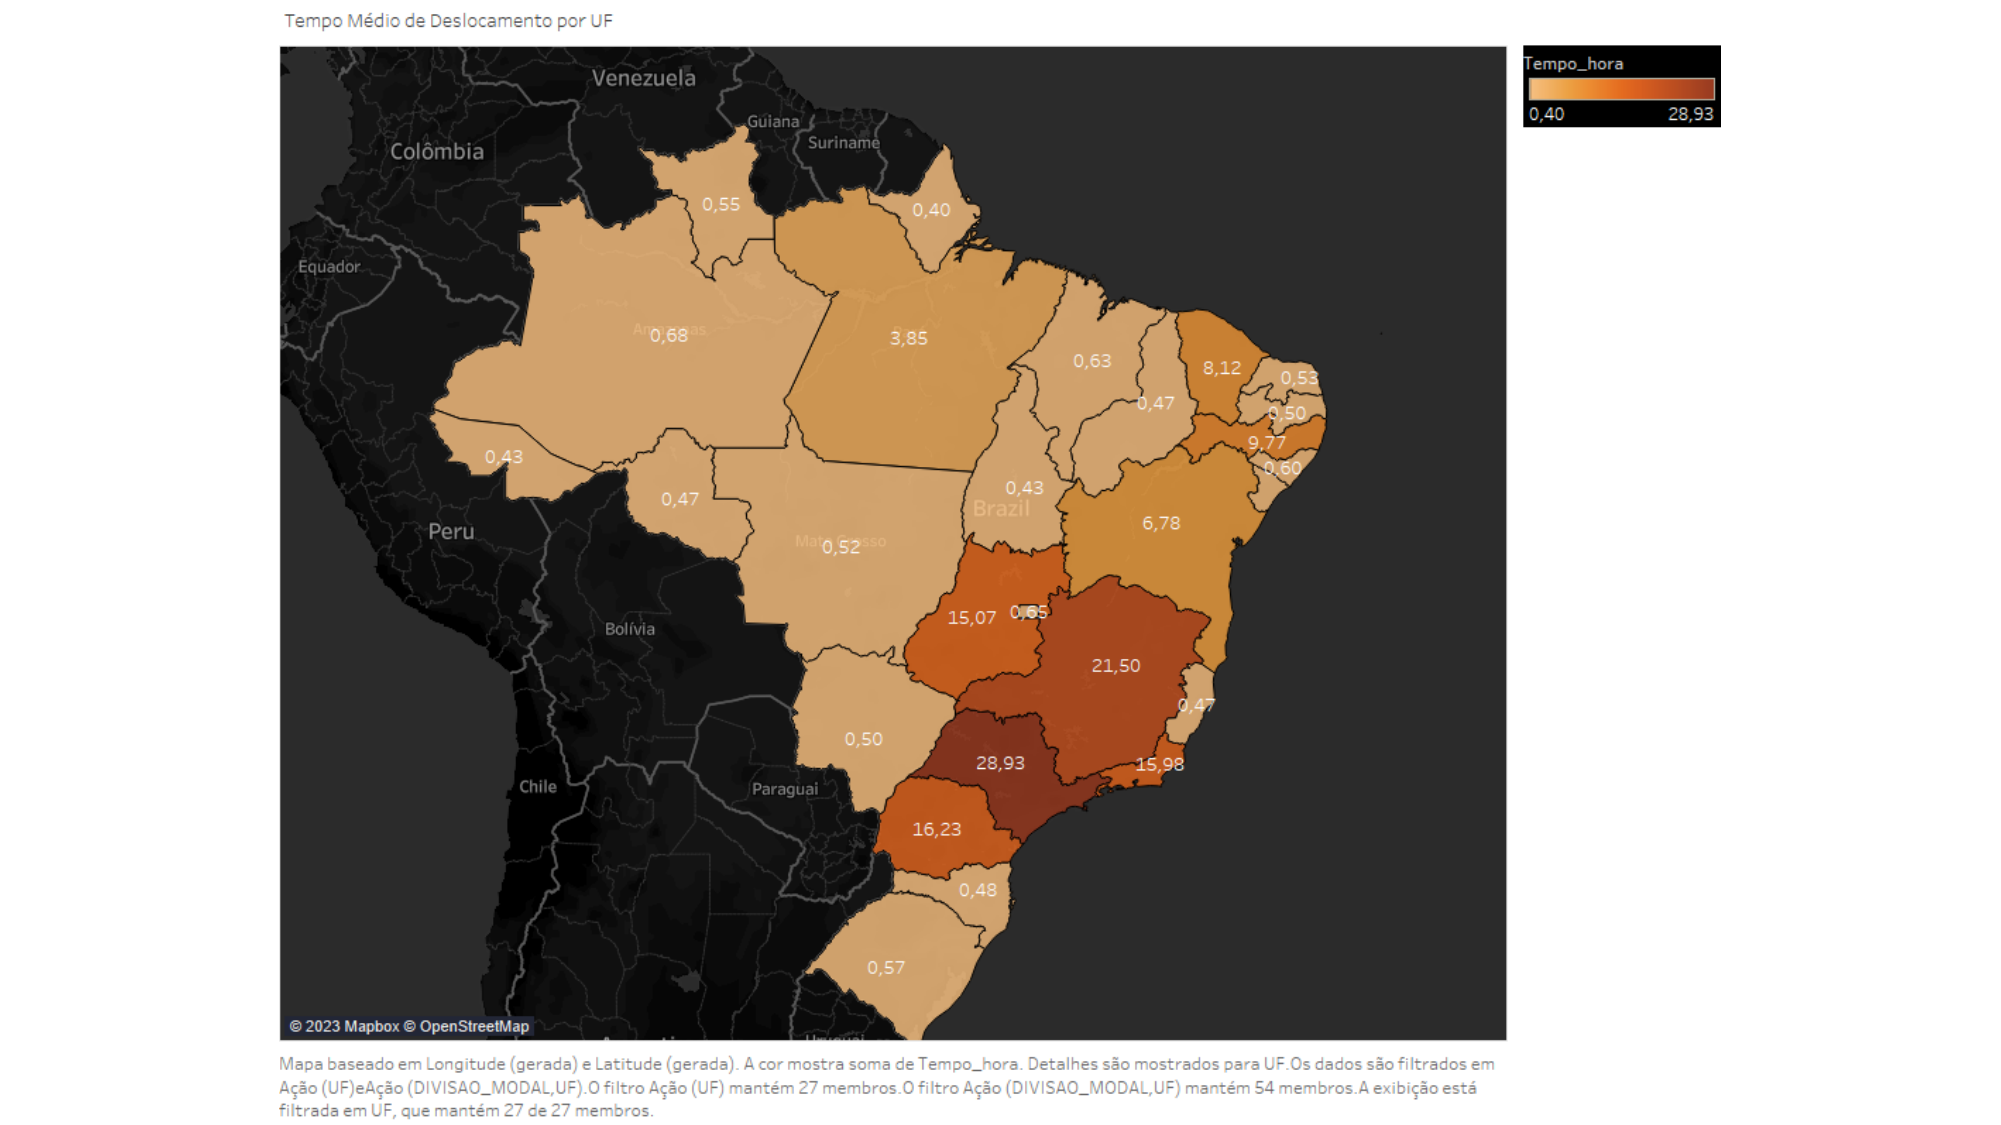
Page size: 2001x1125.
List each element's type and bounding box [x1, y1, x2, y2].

picture [279, 0, 1721, 1125]
